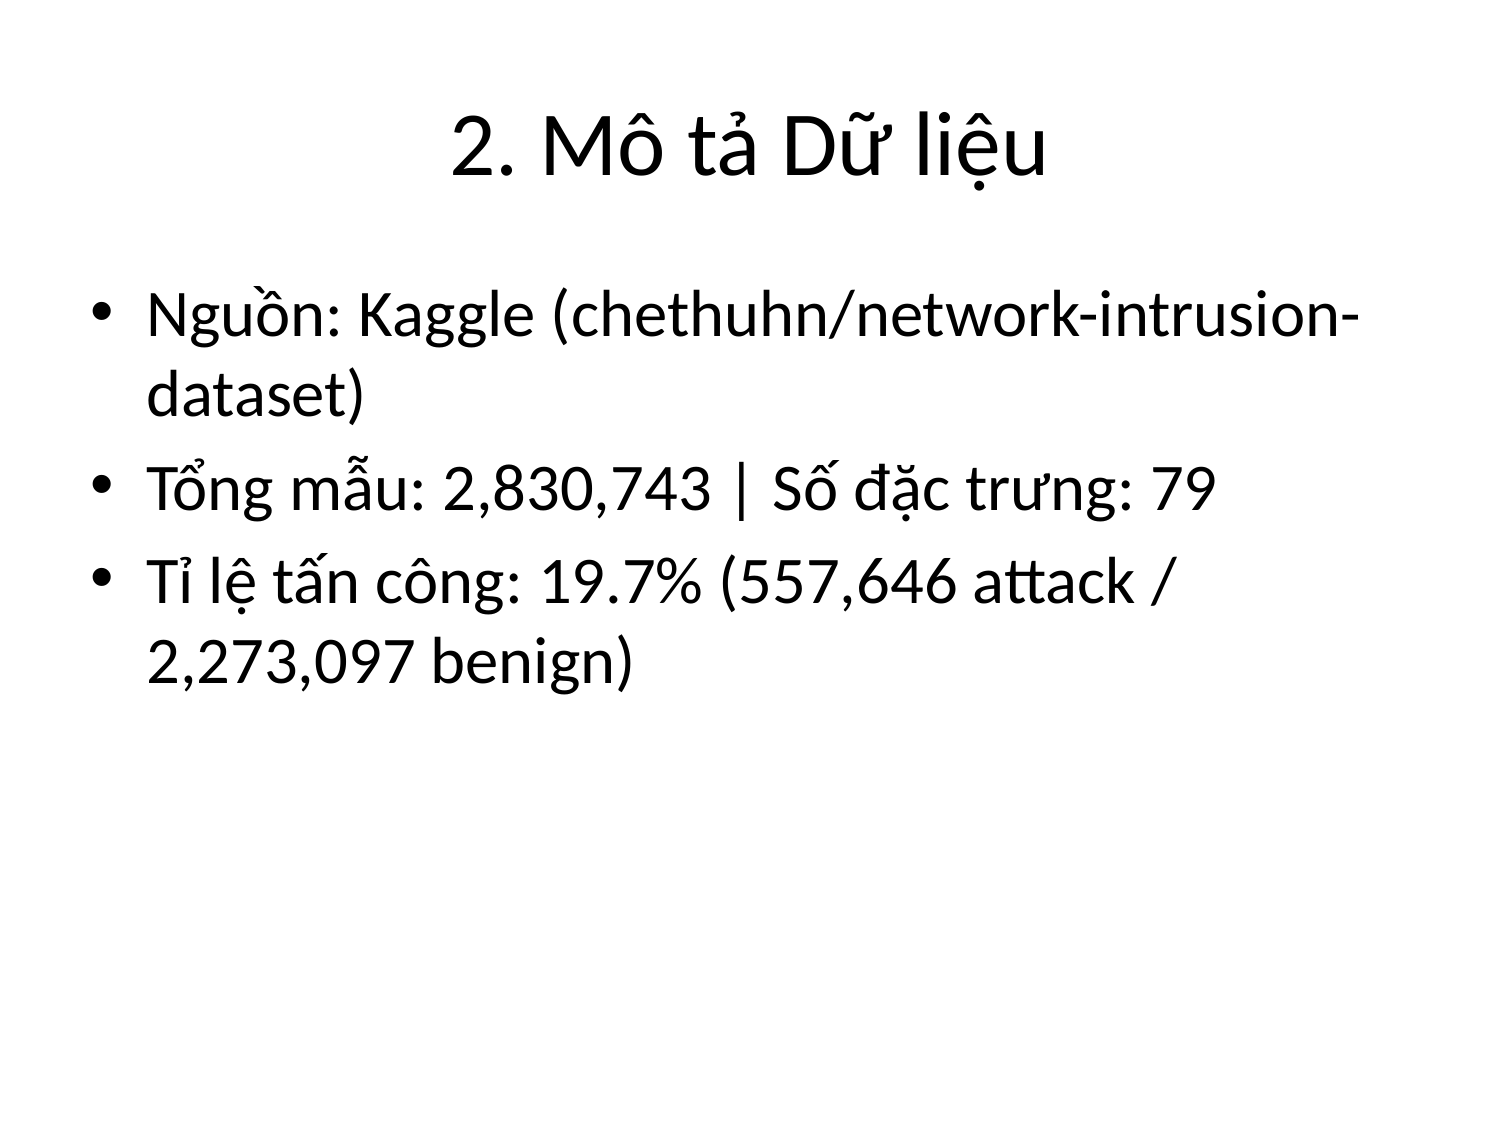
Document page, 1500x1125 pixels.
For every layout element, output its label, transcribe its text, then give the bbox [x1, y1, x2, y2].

title 2. Mô tả Dữ liệu [75, 45, 1425, 233]
list Nguồn: Kaggle (chethuhn/network-intrusion-dataset) Tổng mẫu: 2,830,743 | Số đặc trưng: 79 Tỉ lệ tấn công: 19.7% (557,646 attack / 2,273,097 benign) [75, 262, 1425, 1005]
